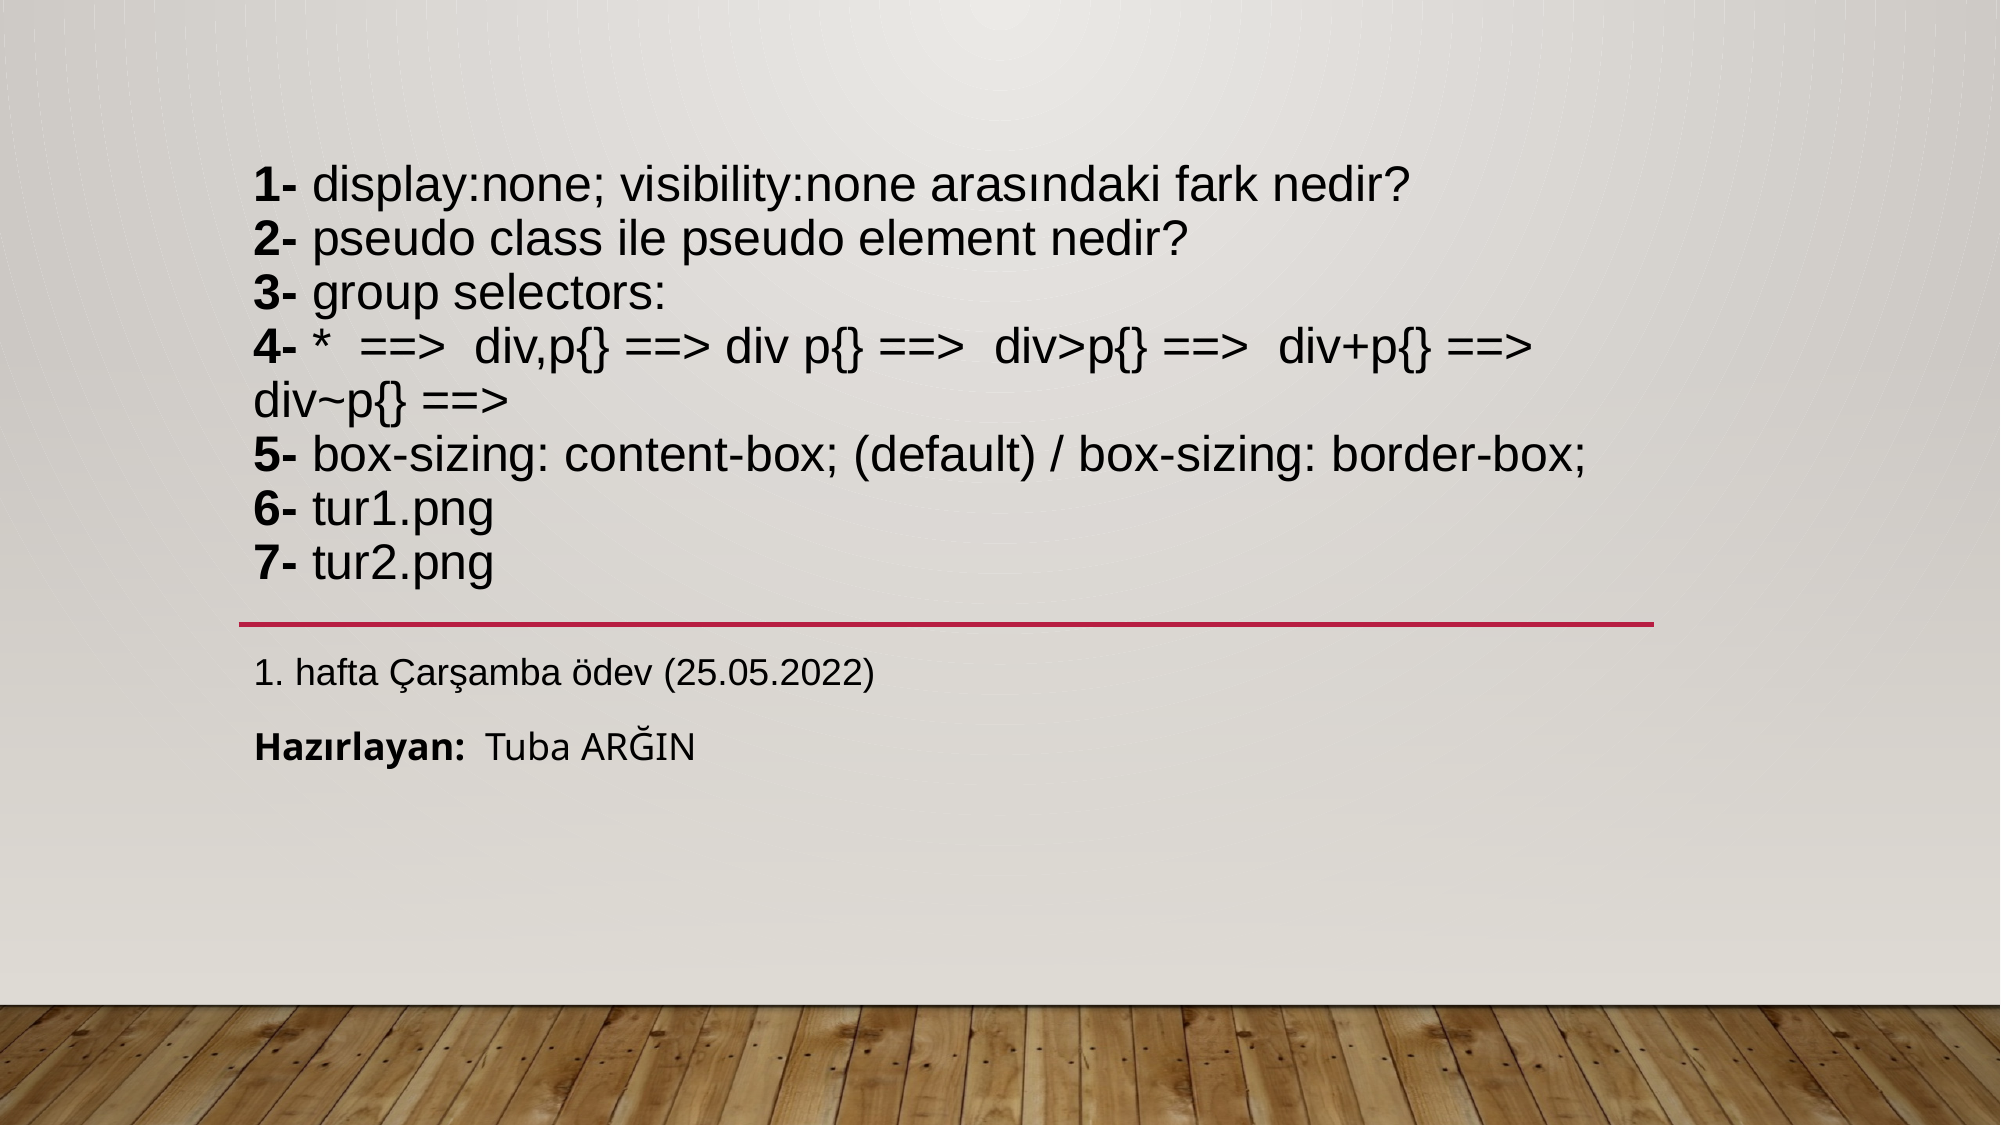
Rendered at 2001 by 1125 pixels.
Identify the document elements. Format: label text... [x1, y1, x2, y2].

picture [0, 1005, 2000, 1125]
title 1- display:none; visibility:none arasındaki fark nedir? 2- pseudo class ile pseudo element nedir? 3- group selectors: 4- * ==> div,p{} ==> div p{} ==> div>p{} ==> div+p{} ==> div~p{} ==> 5- box-sizing: content-box; (default) / box-sizing: border-box; 6- tur1.png 7- tur2.png [238, 104, 1657, 598]
list 1. hafta Çarşamba ödev (25.05.2022) Hazırlayan: Tuba ARĞIN [238, 624, 1655, 791]
